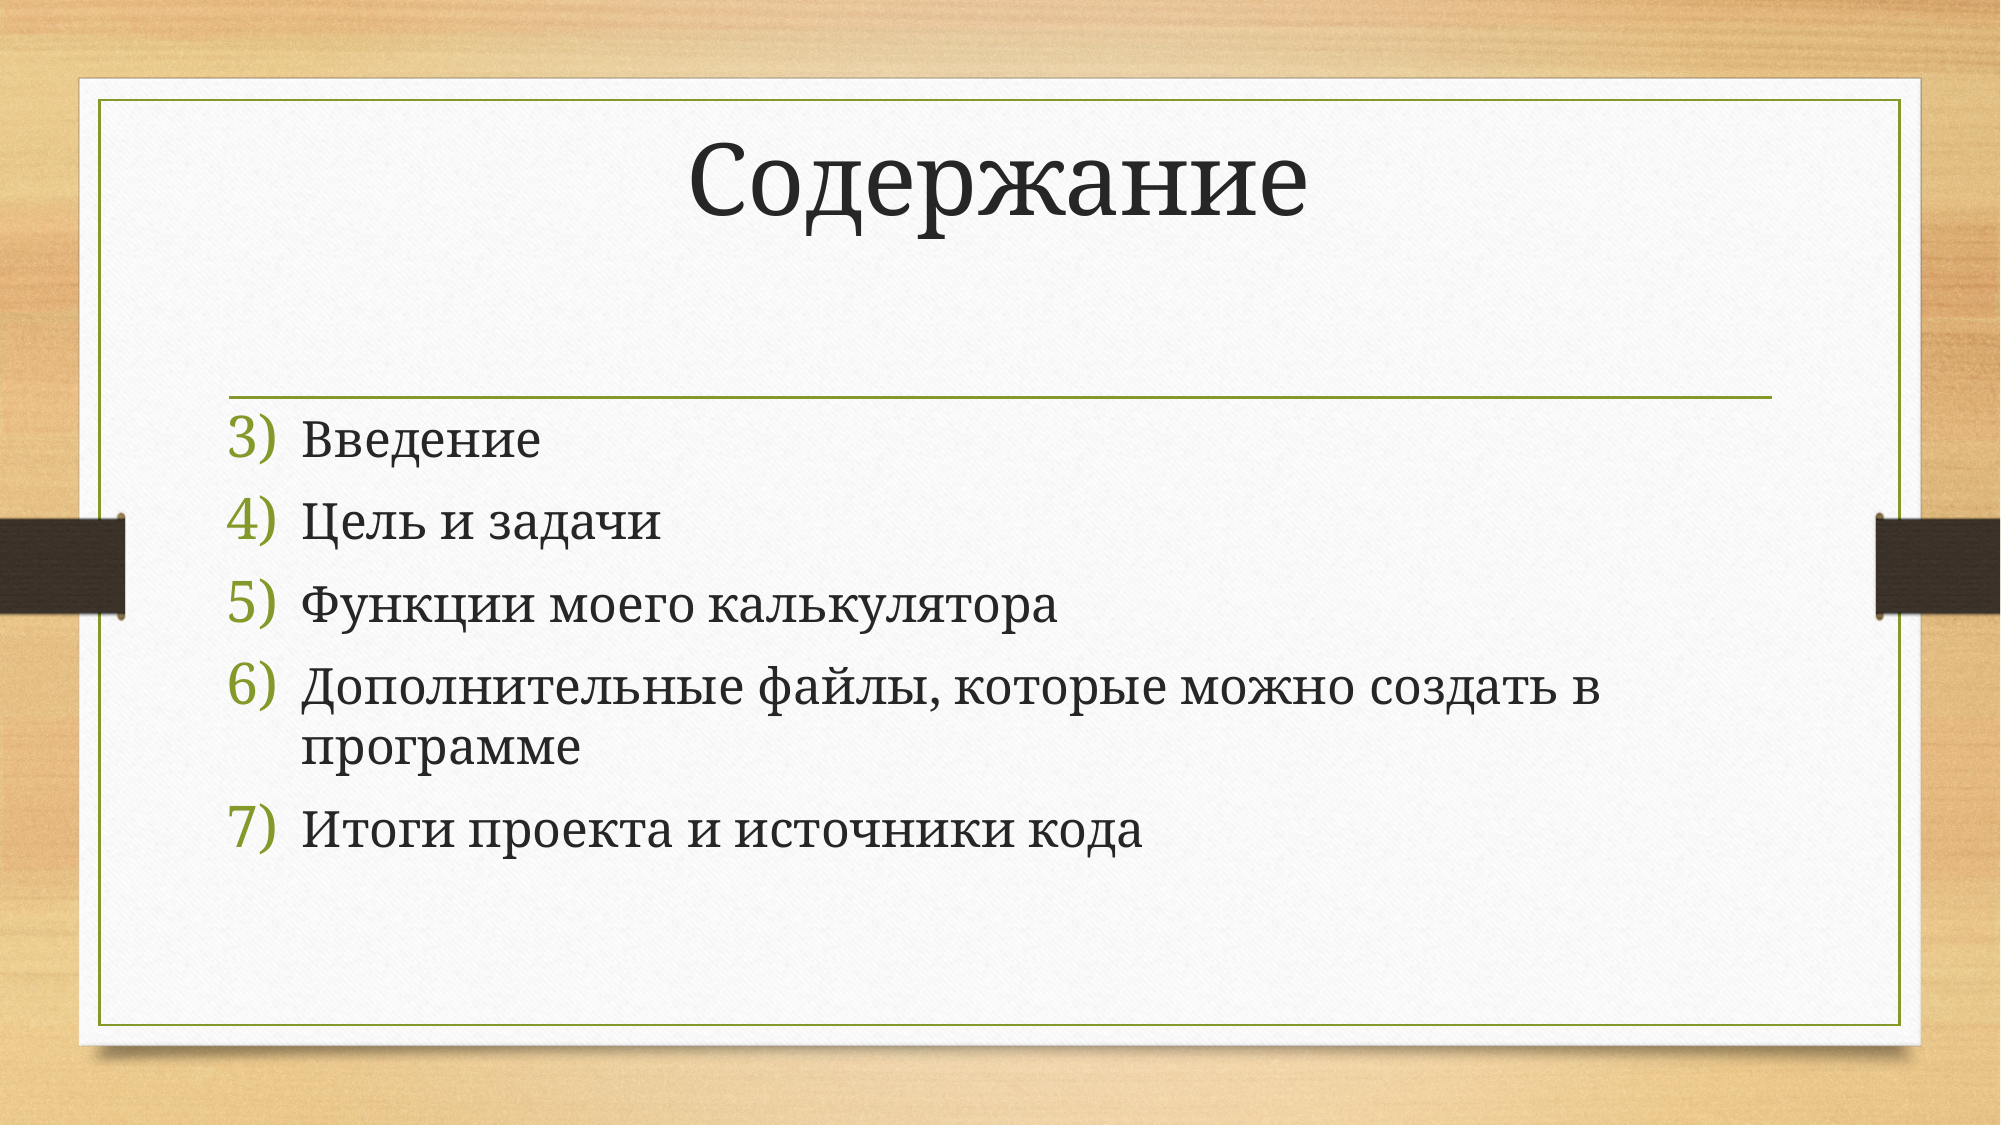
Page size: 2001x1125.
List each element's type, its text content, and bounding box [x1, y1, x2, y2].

list Введение Цель и задачи Функции моего калькулятора Дополнительные файлы, которые можно создать в программе Итоги проекта и источники кода [211, 399, 1787, 866]
picture [0, 0, 2001, 1125]
title Содержание [101, 100, 1897, 250]
